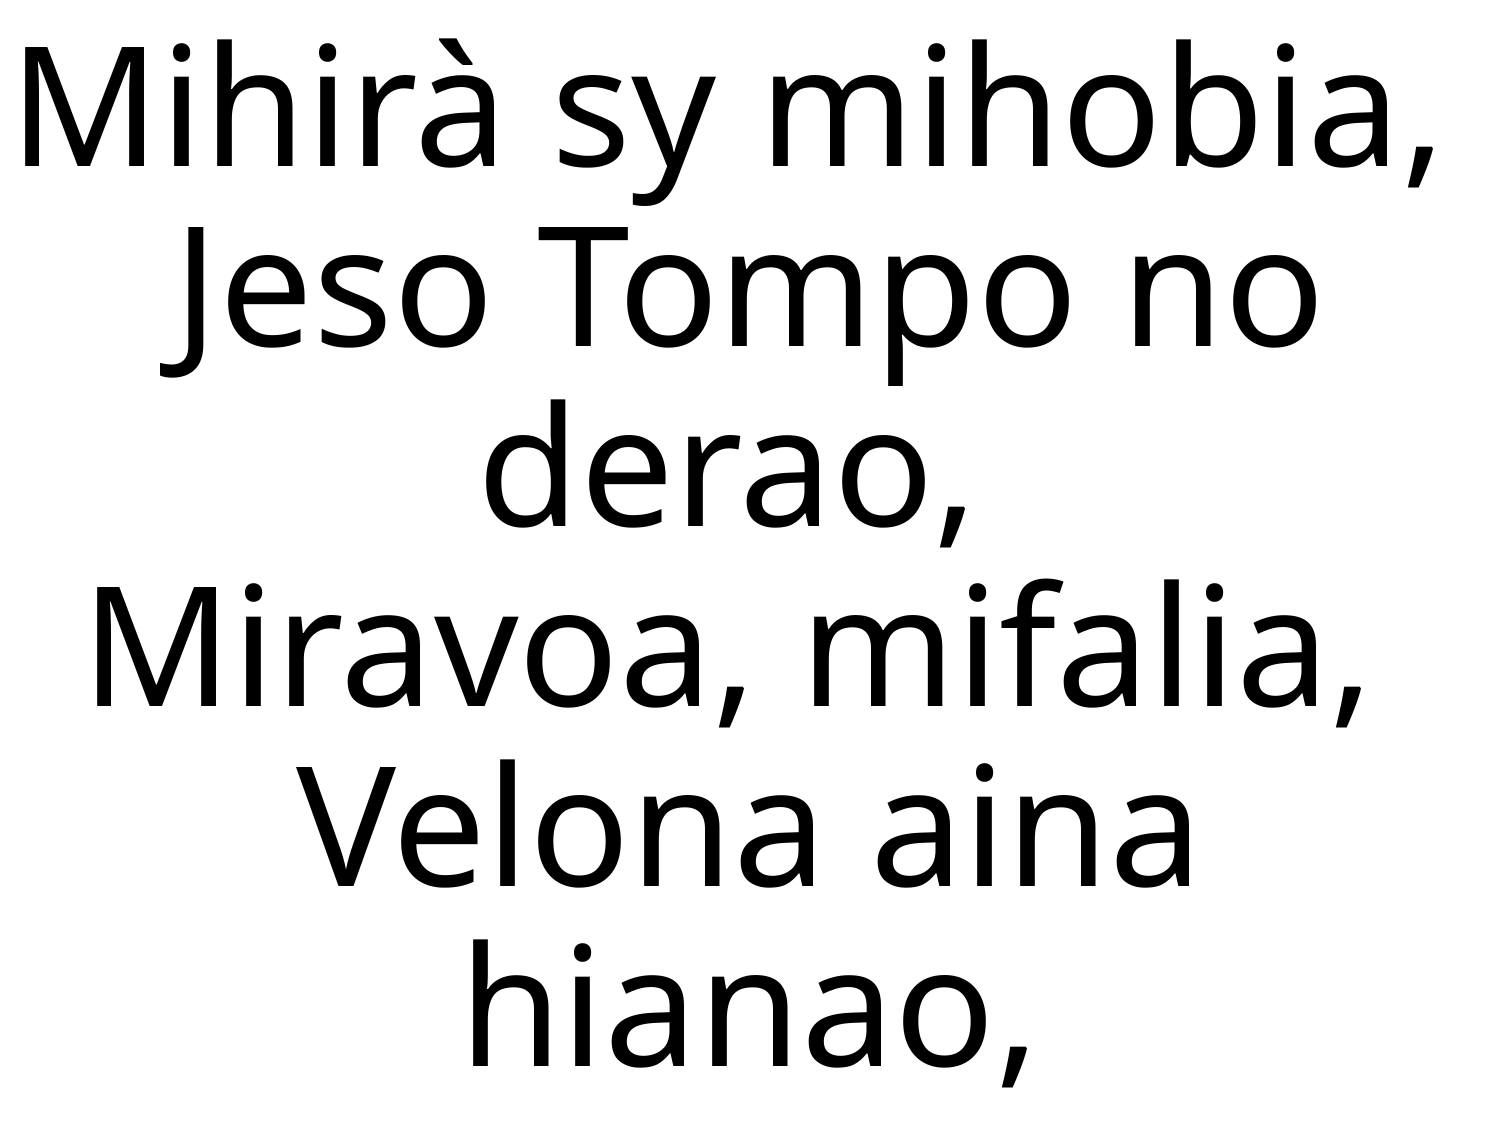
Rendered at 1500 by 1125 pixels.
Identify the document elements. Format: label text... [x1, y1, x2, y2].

title Mihirà sy mihobia, Jeso Tompo no derao, Miravoa, mifalia, Velona aina hianao, [0, 453, 1500, 672]
